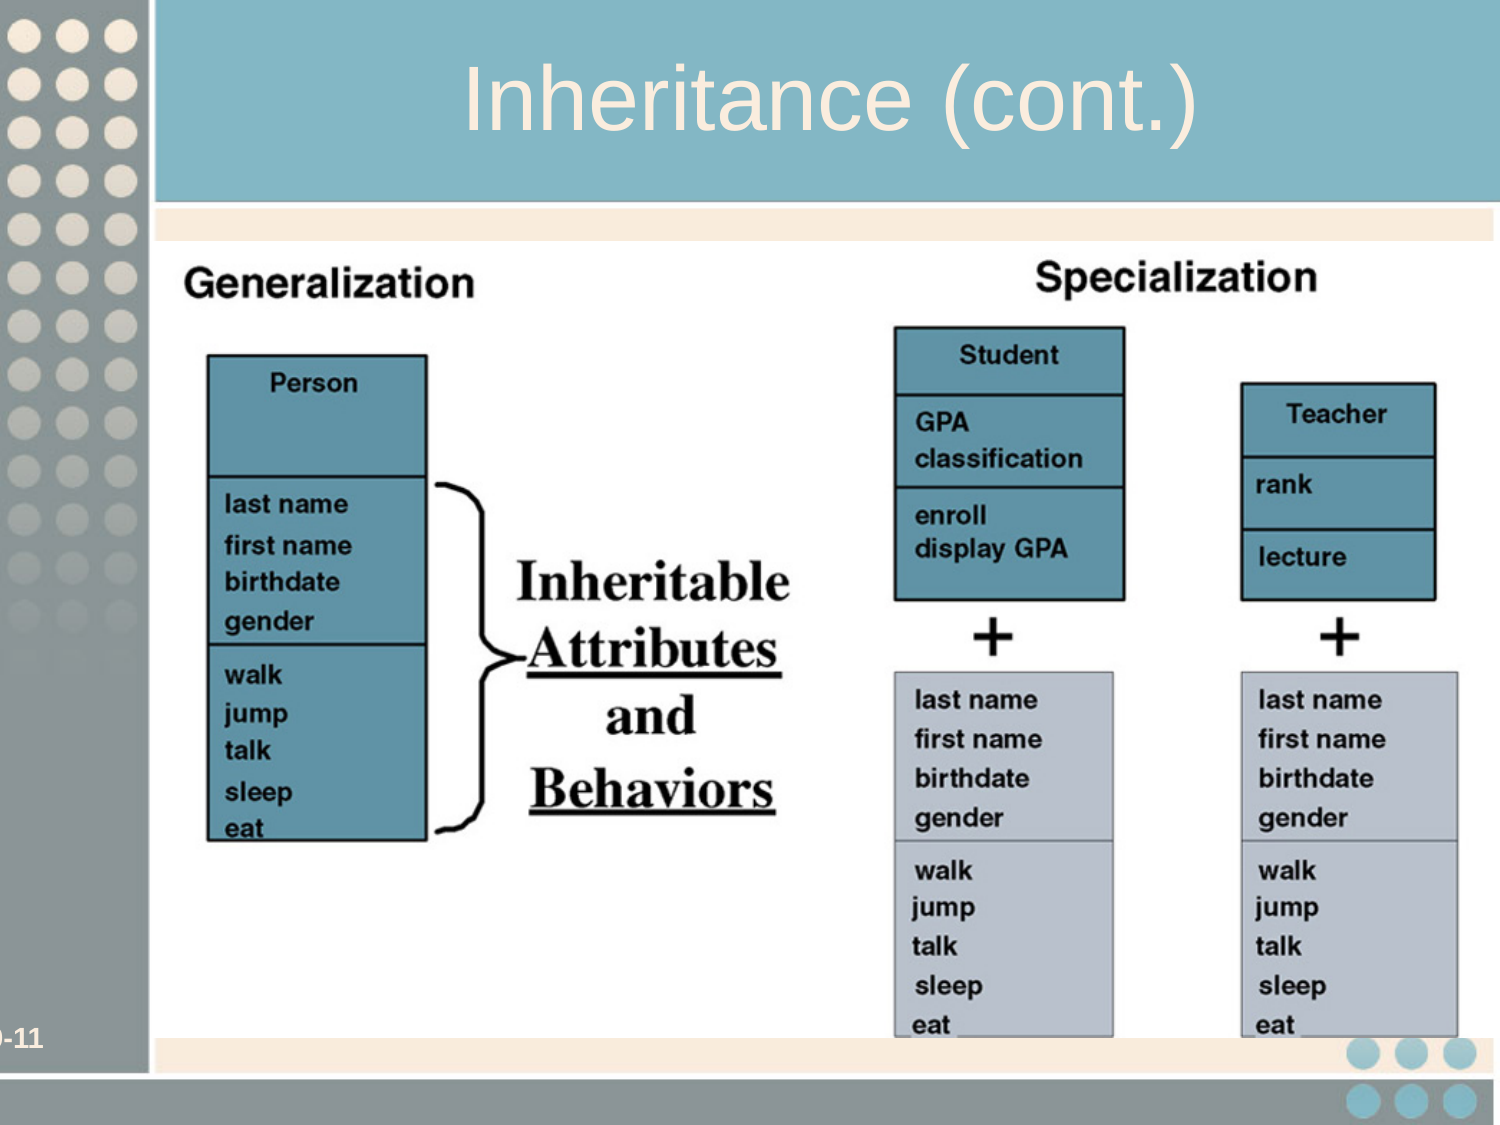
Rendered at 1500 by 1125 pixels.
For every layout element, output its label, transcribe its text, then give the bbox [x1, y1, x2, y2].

title Inheritance (cont.) [162, 0, 1500, 188]
picture [0, 0, 1500, 1125]
